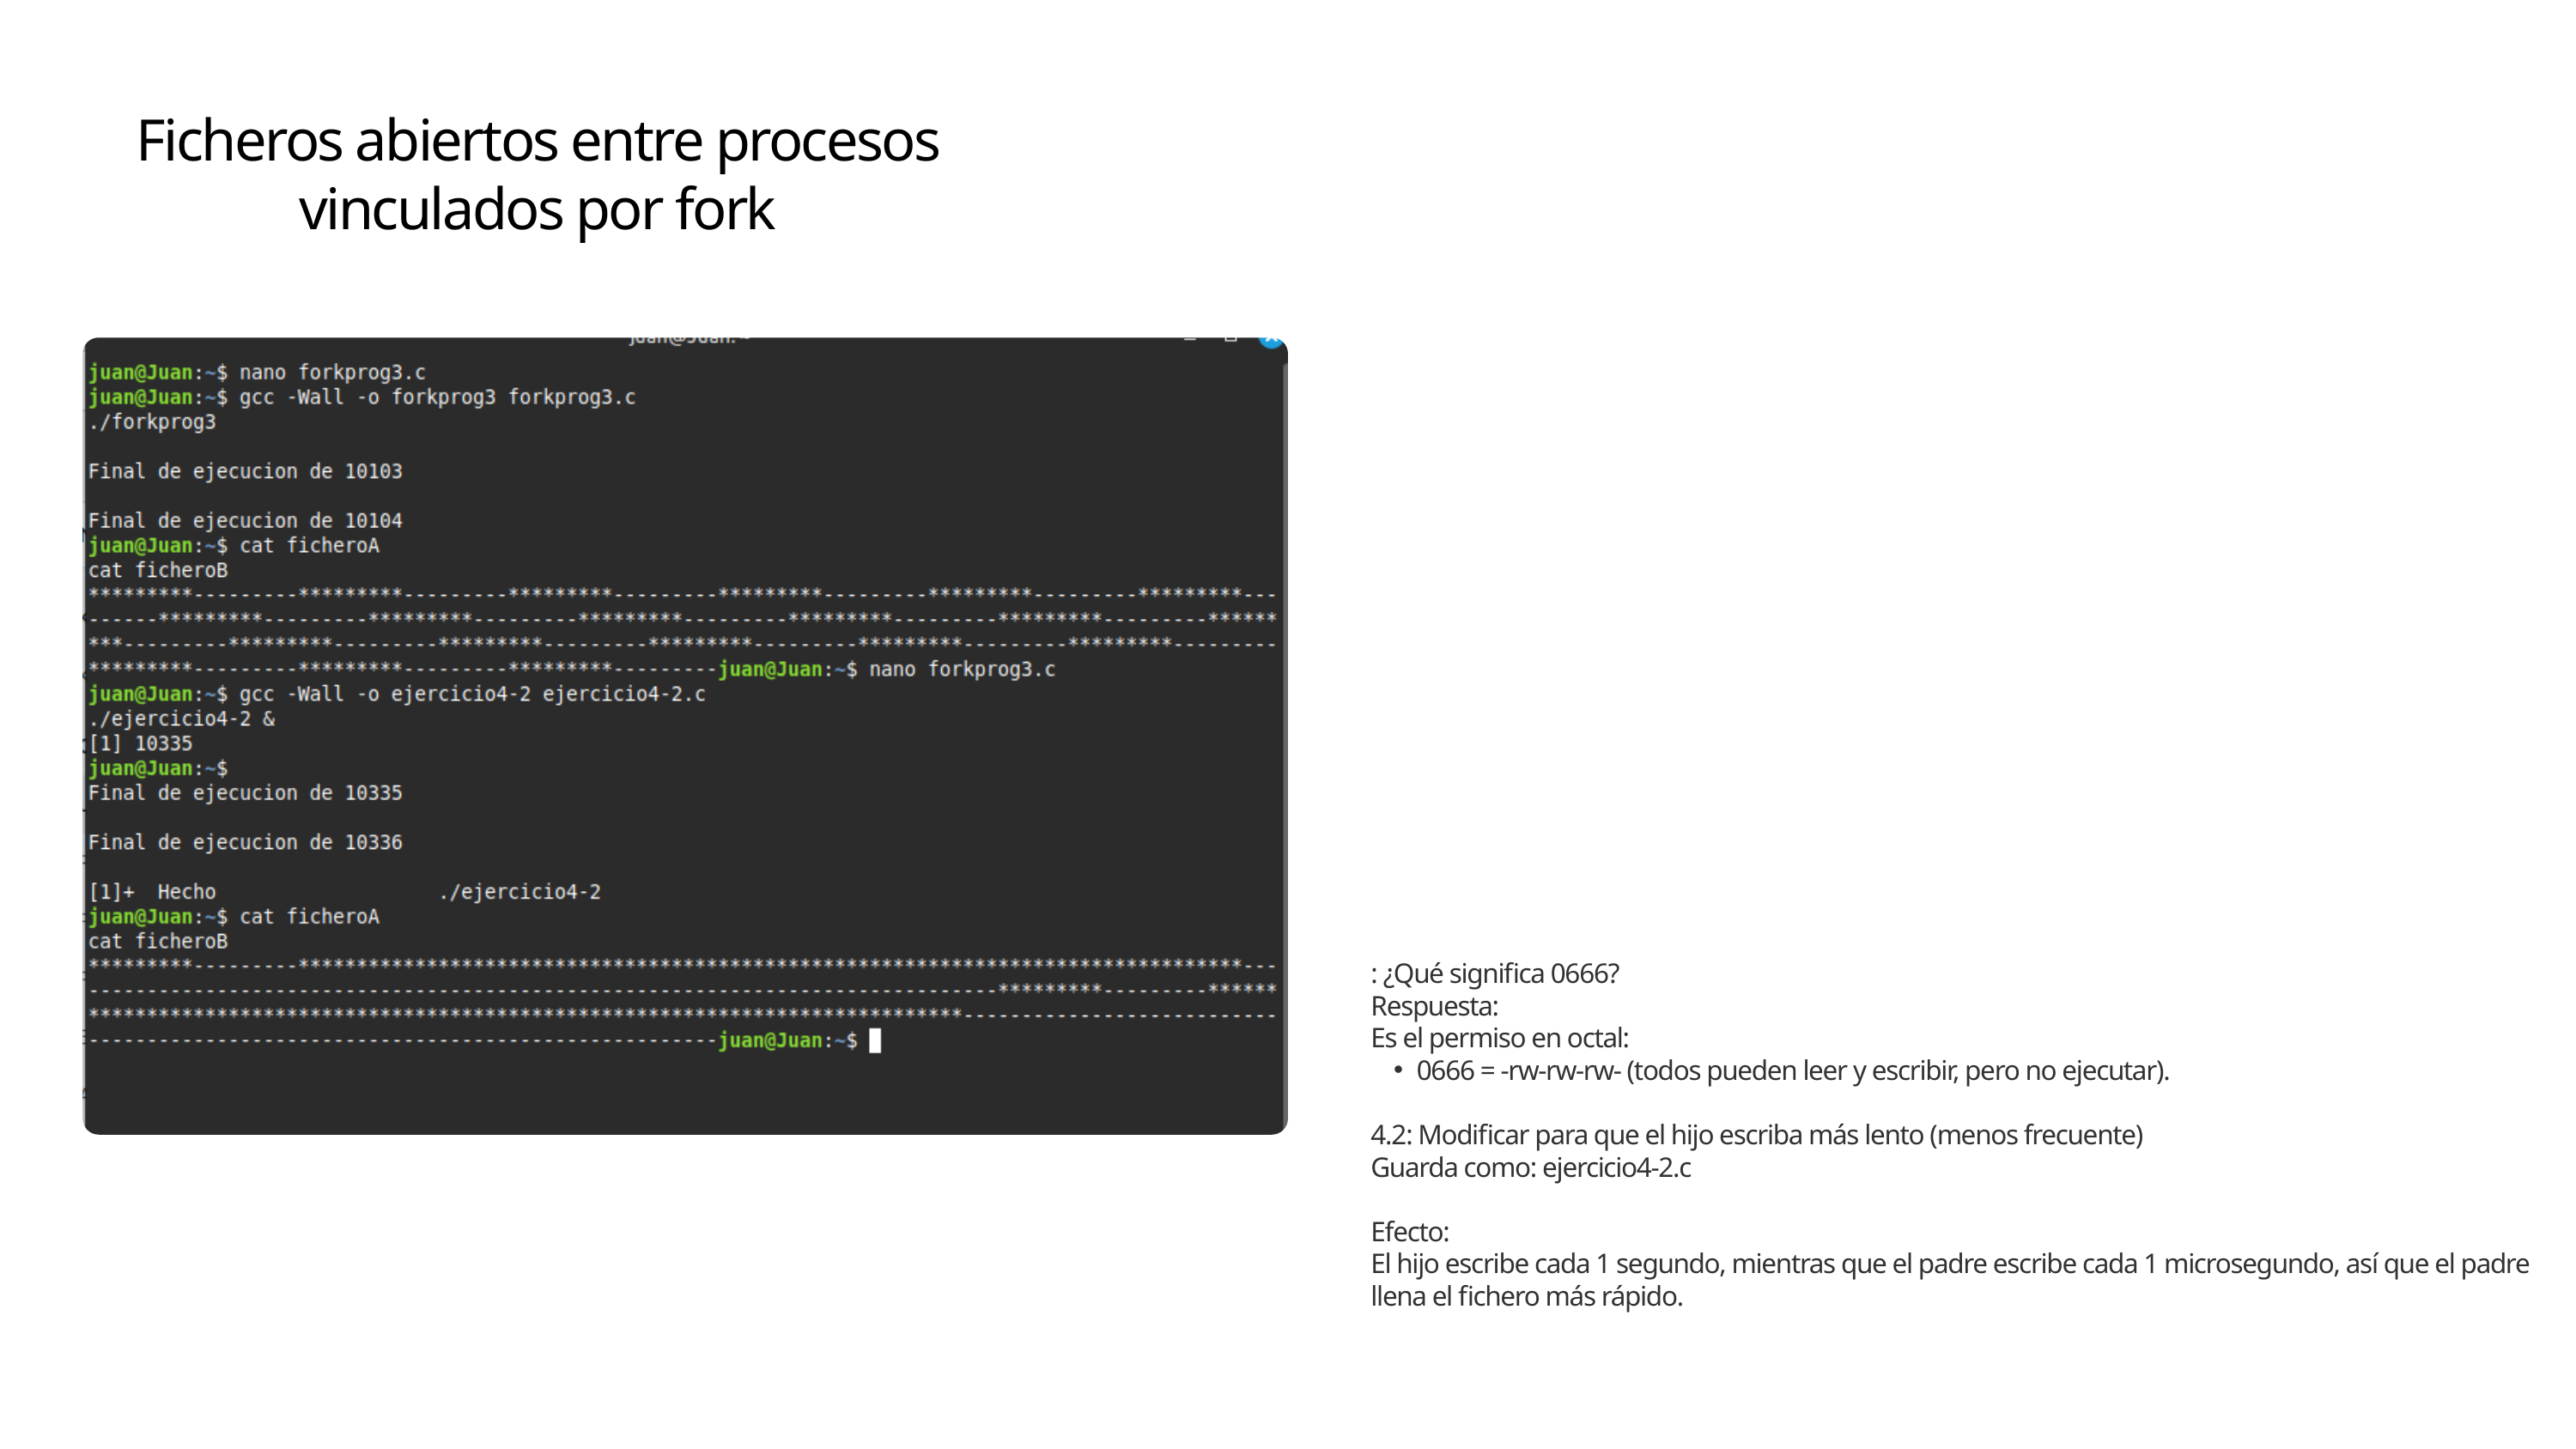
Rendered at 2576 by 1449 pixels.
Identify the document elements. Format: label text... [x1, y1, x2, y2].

text_box : ¿Qué significa 0666? Respuesta: Es el permiso en octal: 0666 = -rw-rw-rw- (todos pueden leer y escribir, pero no ejecutar). 4.2: Modificar para que el hijo escriba más lento (menos frecuente) Guarda como: ejercicio4-2.c Efecto: El hijo escribe cada 1 segundo, mientras que el padre escribe cada 1 microsegundo, así que el padre llena el fichero más rápido. [1370, 956, 2530, 1376]
text_box Ficheros abiertos entre procesos vinculados por fork [109, 103, 967, 241]
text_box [82, 336, 1289, 1135]
